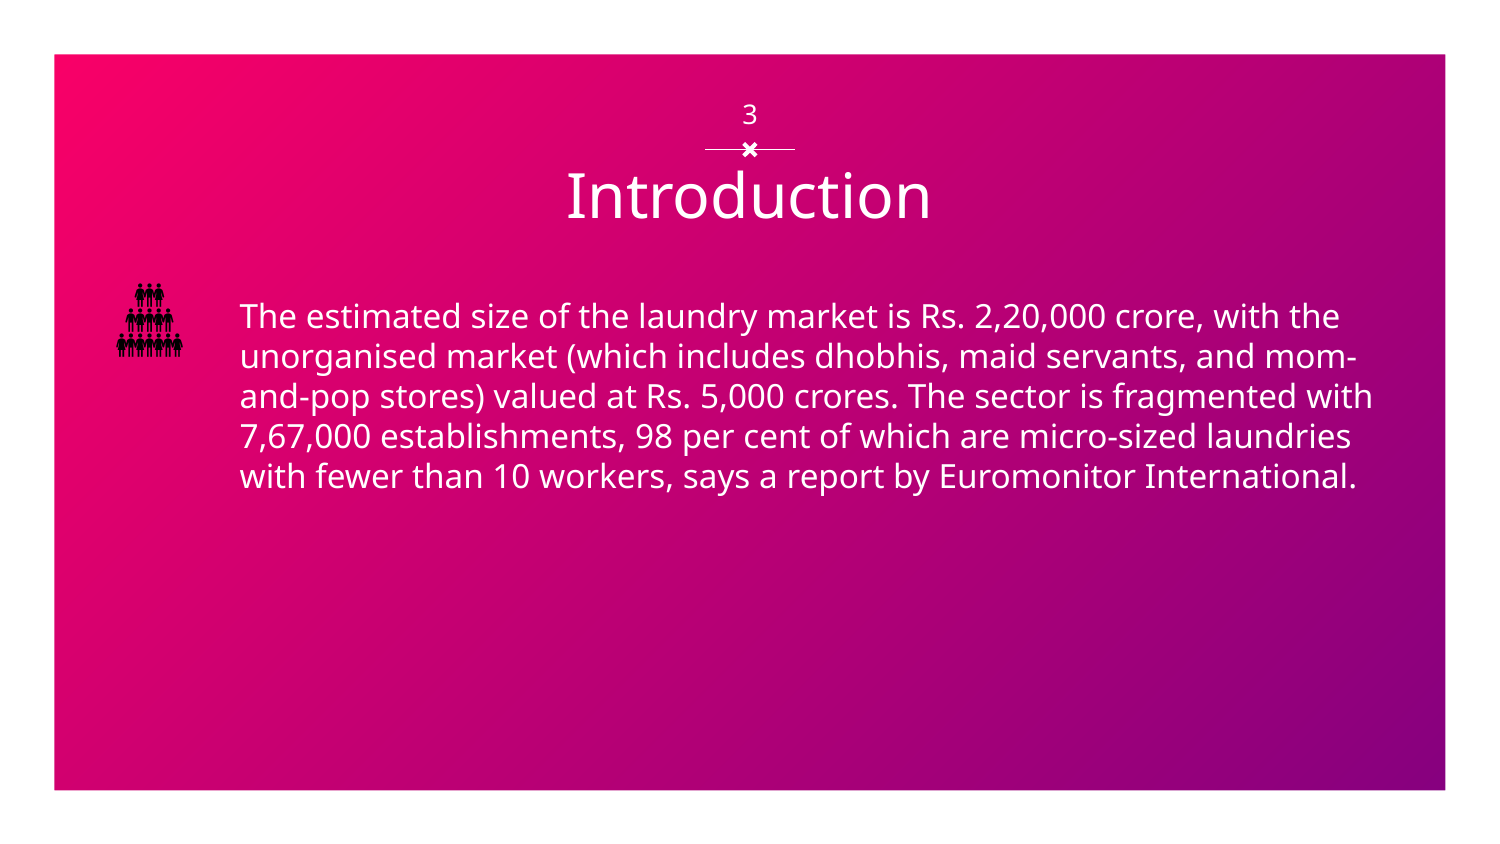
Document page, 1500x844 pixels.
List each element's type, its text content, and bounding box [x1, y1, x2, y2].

title Introduction [53, 161, 1447, 226]
text_box [108, 280, 189, 360]
slide_number ‹#› [705, 83, 795, 149]
text_box The estimated size of the laundry market is Rs. 2,20,000 crore, with the unorganised market (which includes dhobhis, maid servants, and mom-and-pop stores) valued at Rs. 5,000 crores. The sector is fragmented with 7,67,000 establishments, 98 per cent of which are micro-sized laundries with fewer than 10 workers, says a report by Euromonitor International. [224, 280, 1414, 733]
